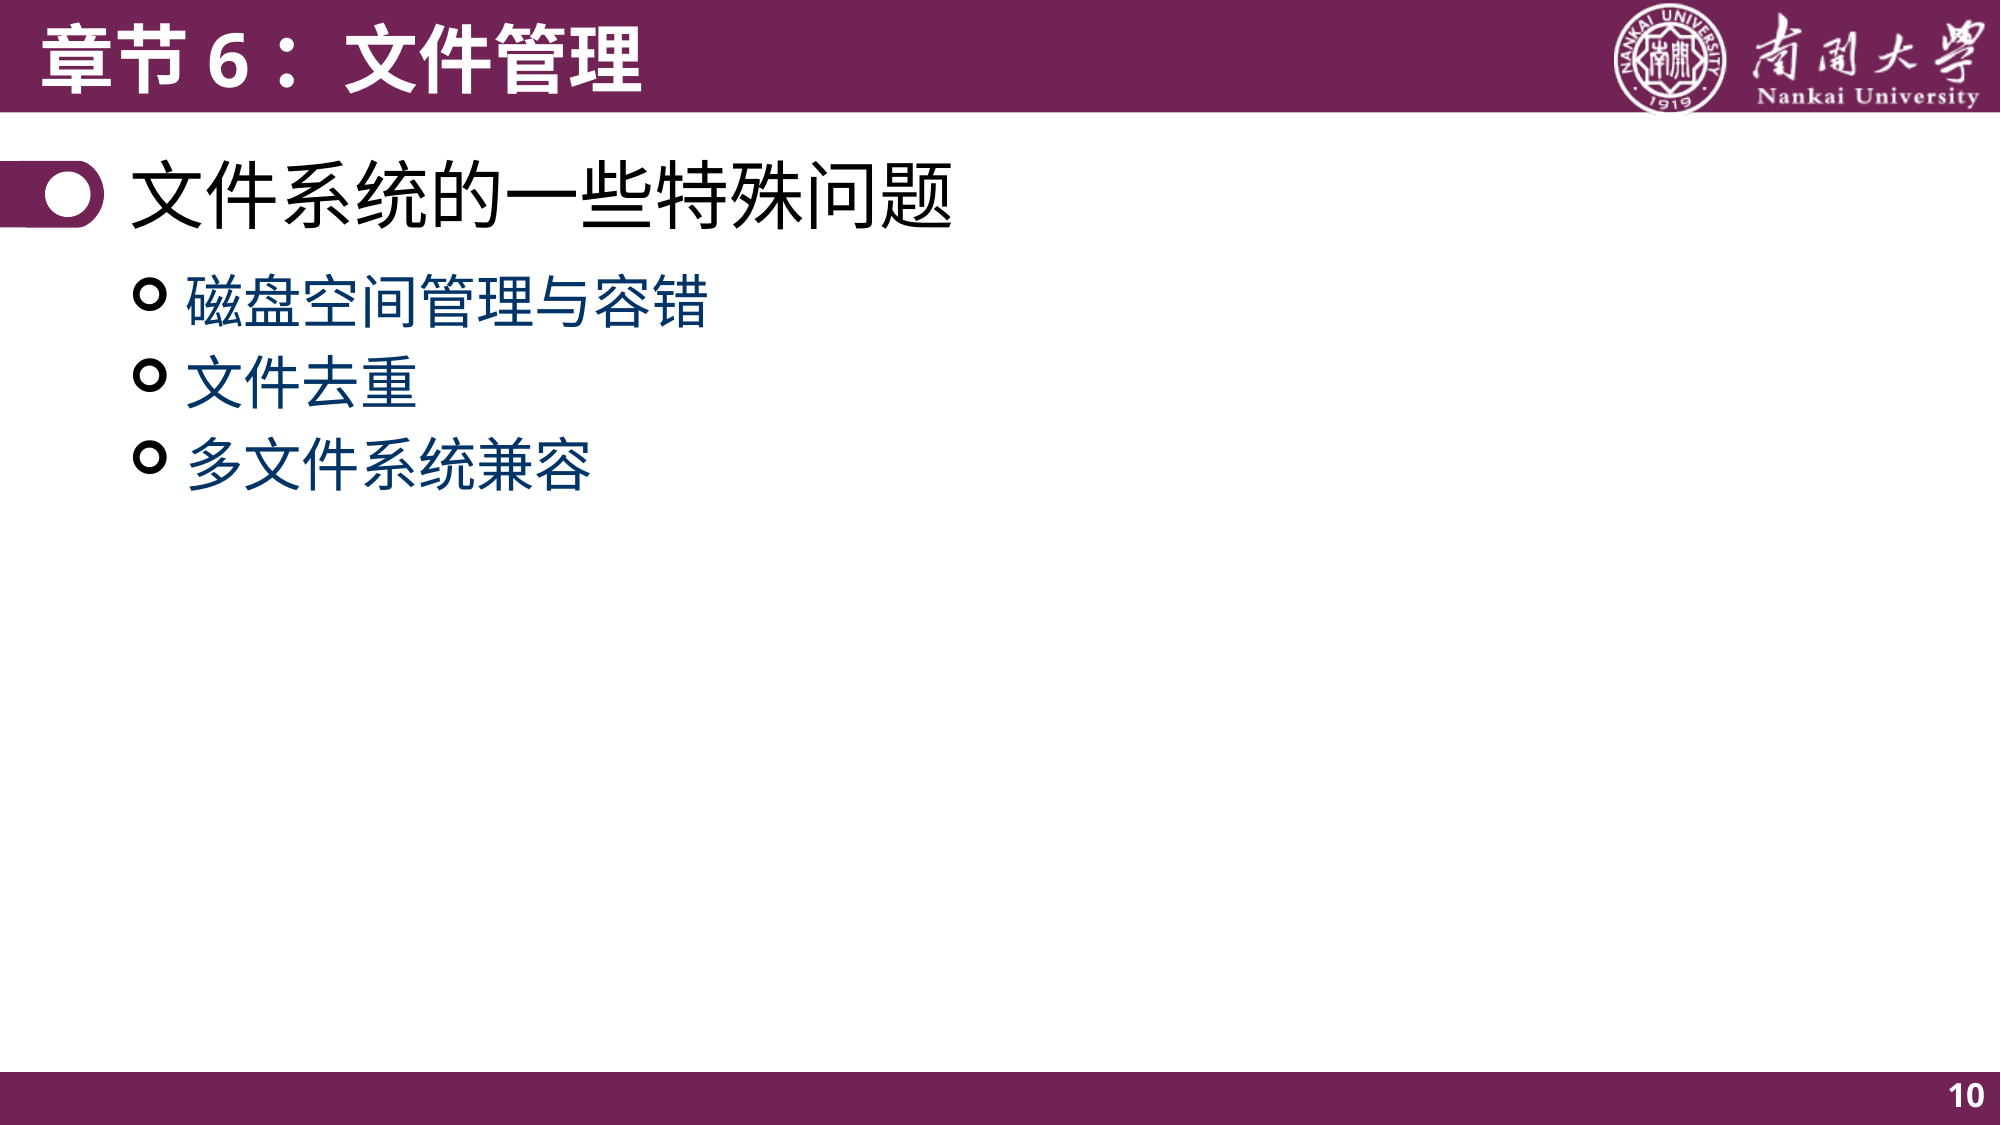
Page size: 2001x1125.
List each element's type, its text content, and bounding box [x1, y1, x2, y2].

list 磁盘空间管理与容错 文件去重 多文件系统兼容 [114, 257, 1886, 972]
picture [1614, 2, 2001, 120]
slide_number 10 [1550, 1070, 2000, 1124]
title 文件系统的一些特殊问题 [114, 143, 1886, 255]
